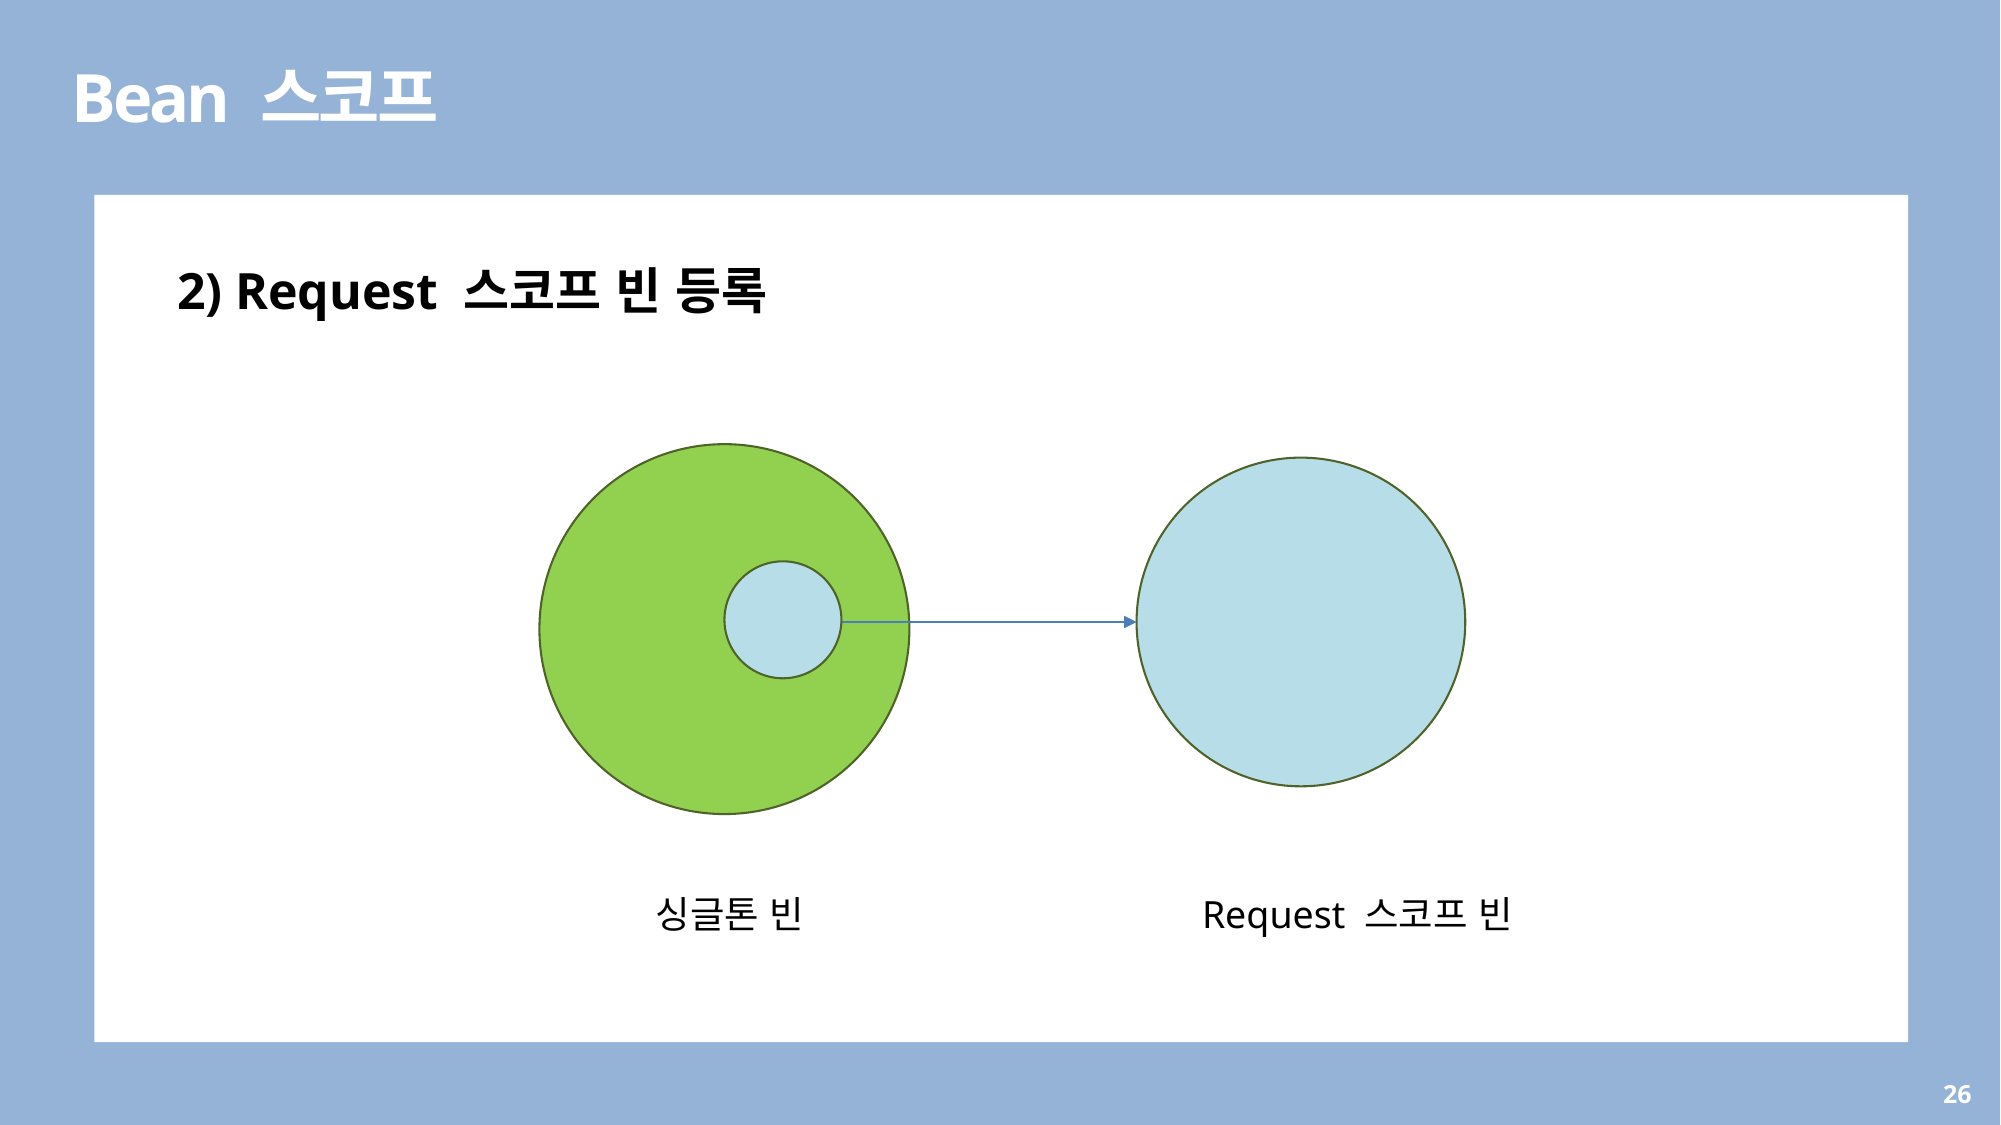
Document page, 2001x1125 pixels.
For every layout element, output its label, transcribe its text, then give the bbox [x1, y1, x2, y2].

slide_number 26 [1519, 1065, 1987, 1125]
text_box Bean 스코프 [57, 48, 455, 125]
text_box Request 스코프 빈 [1187, 838, 1543, 944]
text_box 2) Request 스코프 빈 등록 [162, 251, 783, 327]
text_box [722, 559, 844, 681]
text_box [1134, 455, 1468, 789]
text_box ]0 [92, 193, 1910, 1044]
text_box 싱글톤 빈 [640, 838, 842, 944]
text_box [537, 442, 912, 817]
